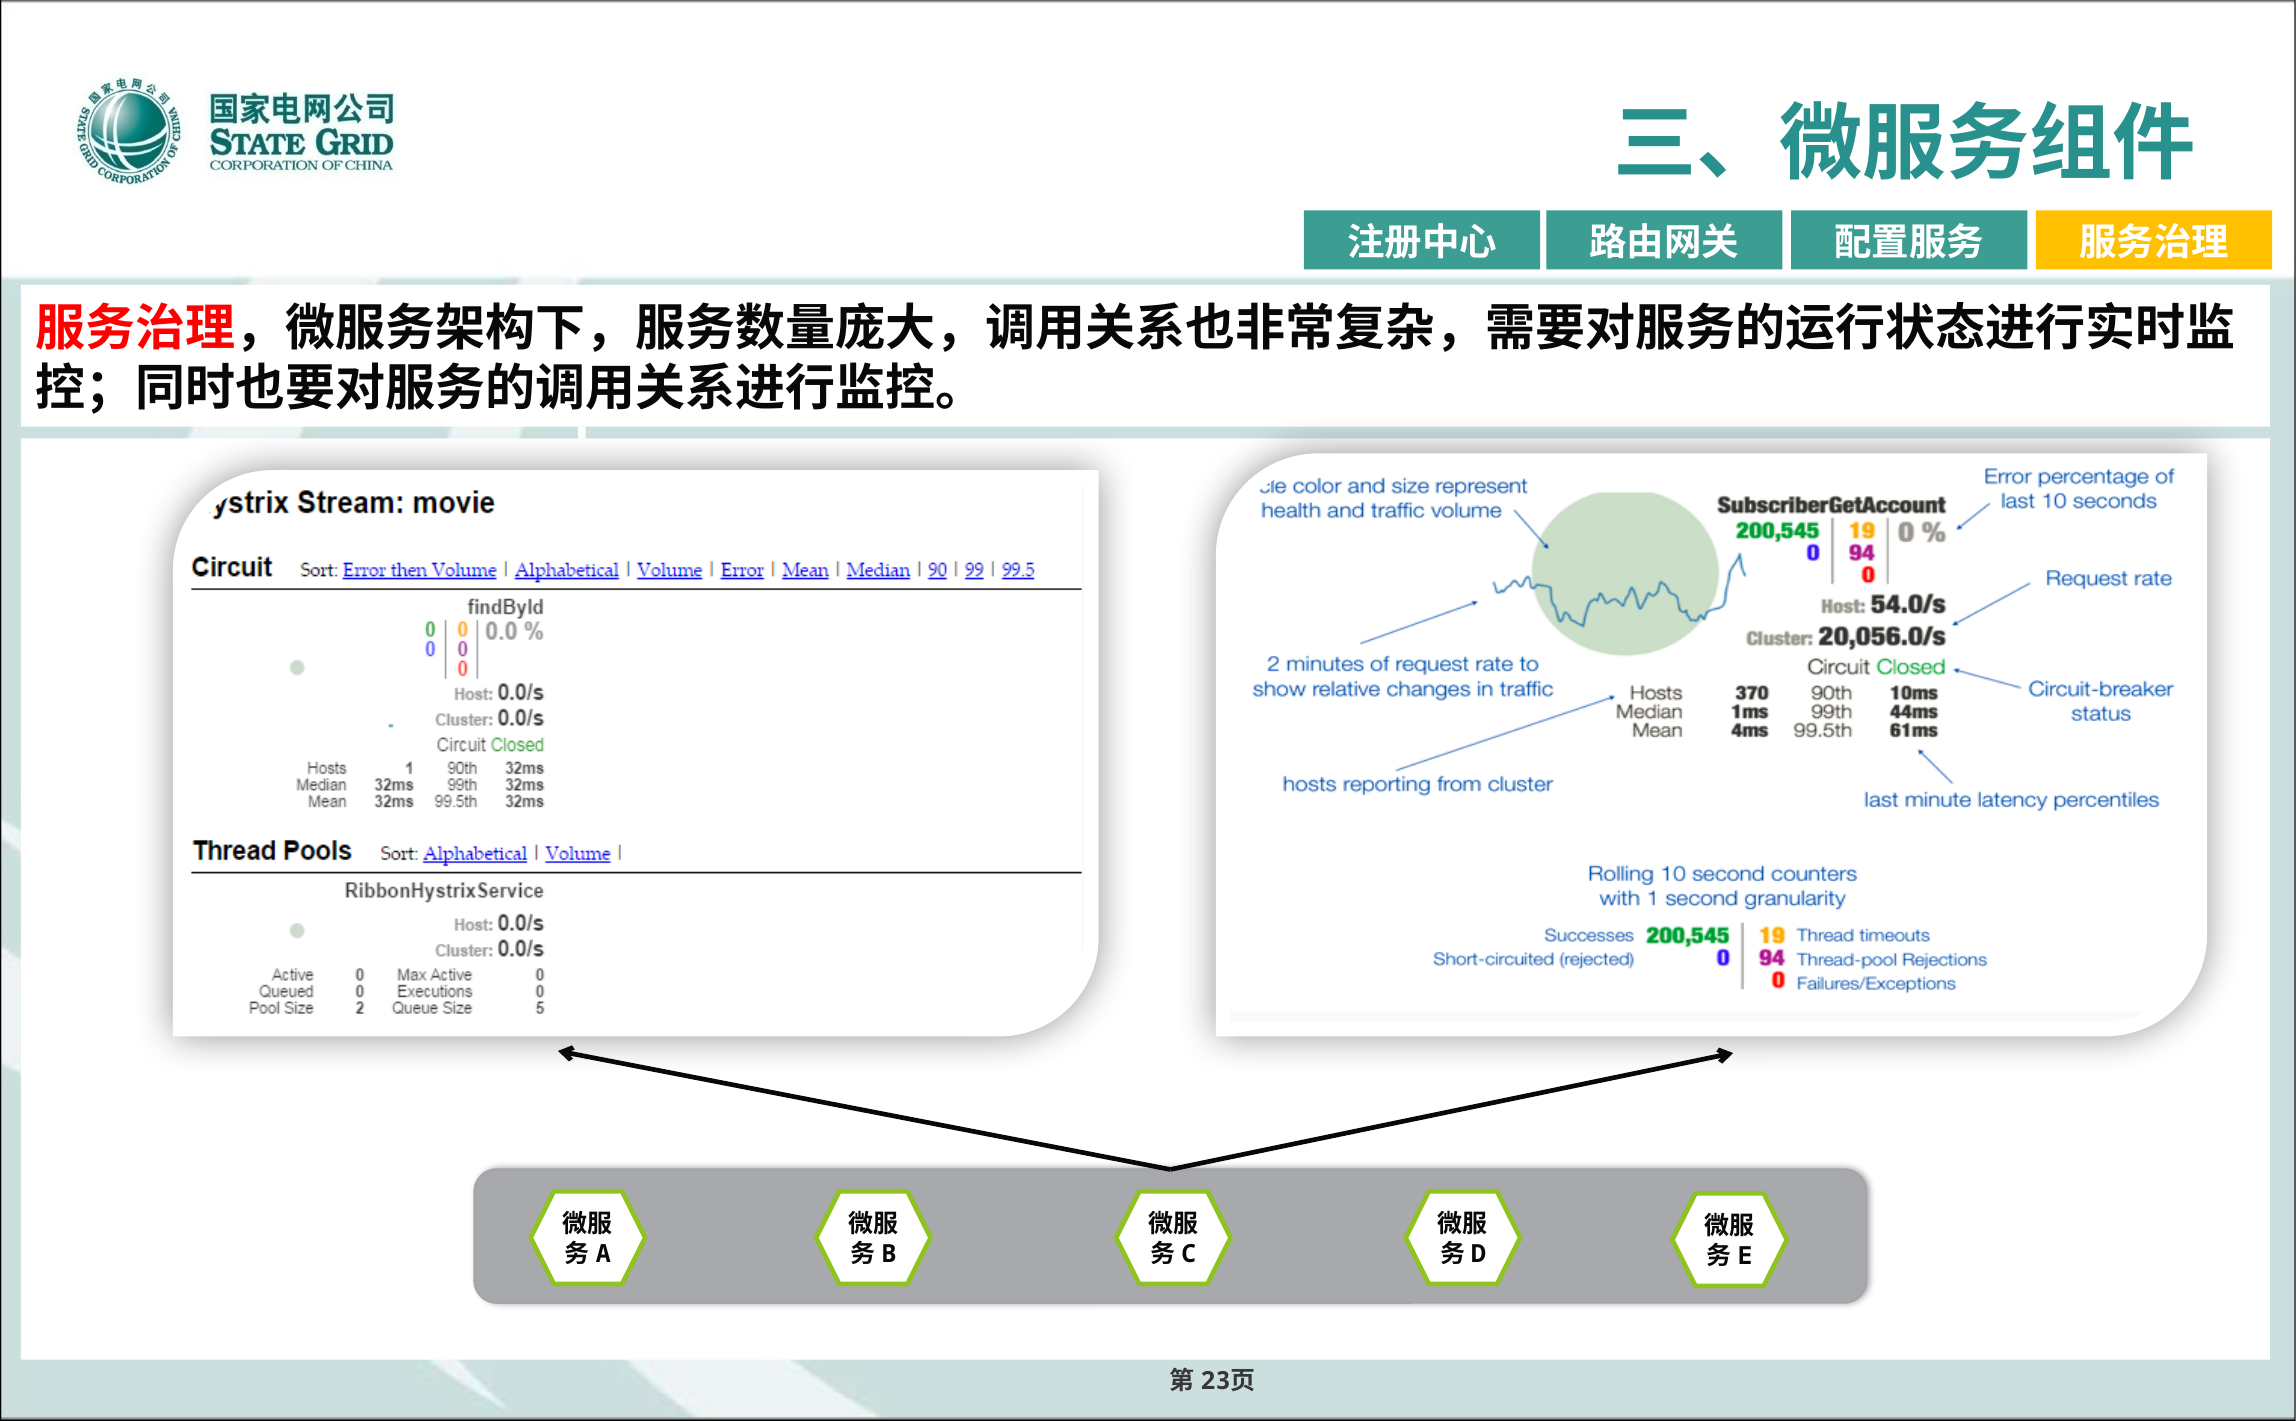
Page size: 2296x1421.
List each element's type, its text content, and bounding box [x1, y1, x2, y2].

list 服务治理，微服务架构下，服务数量庞大，调用关系也非常复杂，需要对服务的运行状态进行实时监控；同时也要对服务的调用关系进行监控。 [20, 284, 2270, 427]
text_box 服务治理 [2035, 210, 2273, 270]
title 三、微服务组件 [509, 75, 2211, 203]
text_box 路由网关 [1546, 210, 1783, 270]
text_box 配置服务 [1791, 210, 2028, 270]
text_box 注册中心 [1303, 210, 1541, 270]
text_box 微服务C [1113, 1188, 1233, 1287]
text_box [1169, 1052, 1734, 1170]
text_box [557, 1050, 1170, 1170]
slide_number 第23页 [1147, 1360, 1278, 1419]
text_box 微服务E [1670, 1191, 1789, 1289]
text_box [20, 438, 2270, 1360]
text_box [473, 1168, 1868, 1304]
picture [0, 0, 2296, 1421]
text_box 微服务D [1403, 1188, 1523, 1287]
text_box 微服务A [528, 1188, 648, 1287]
text_box 微服务B [813, 1188, 933, 1287]
